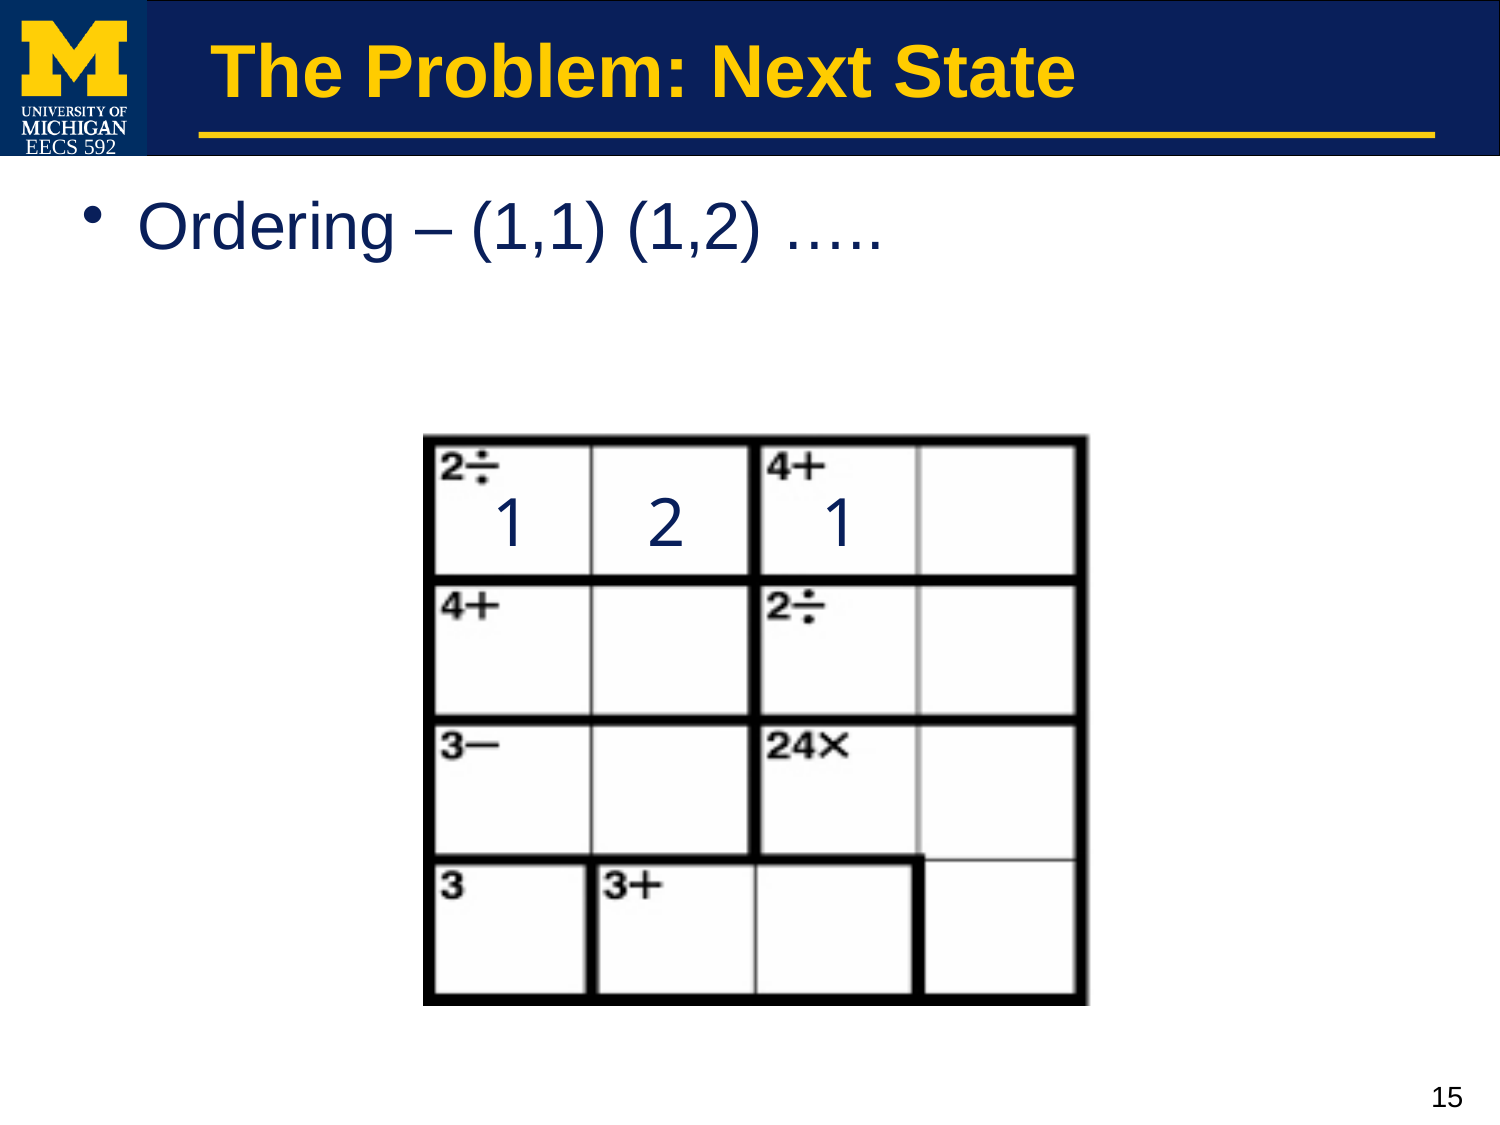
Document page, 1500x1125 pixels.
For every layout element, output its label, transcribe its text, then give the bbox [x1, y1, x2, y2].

title The Problem: Next State [195, 0, 1431, 135]
list Ordering – (1,1) (1,2) ….. [66, 174, 1434, 1067]
picture [423, 431, 1094, 1006]
picture [0, 0, 147, 156]
